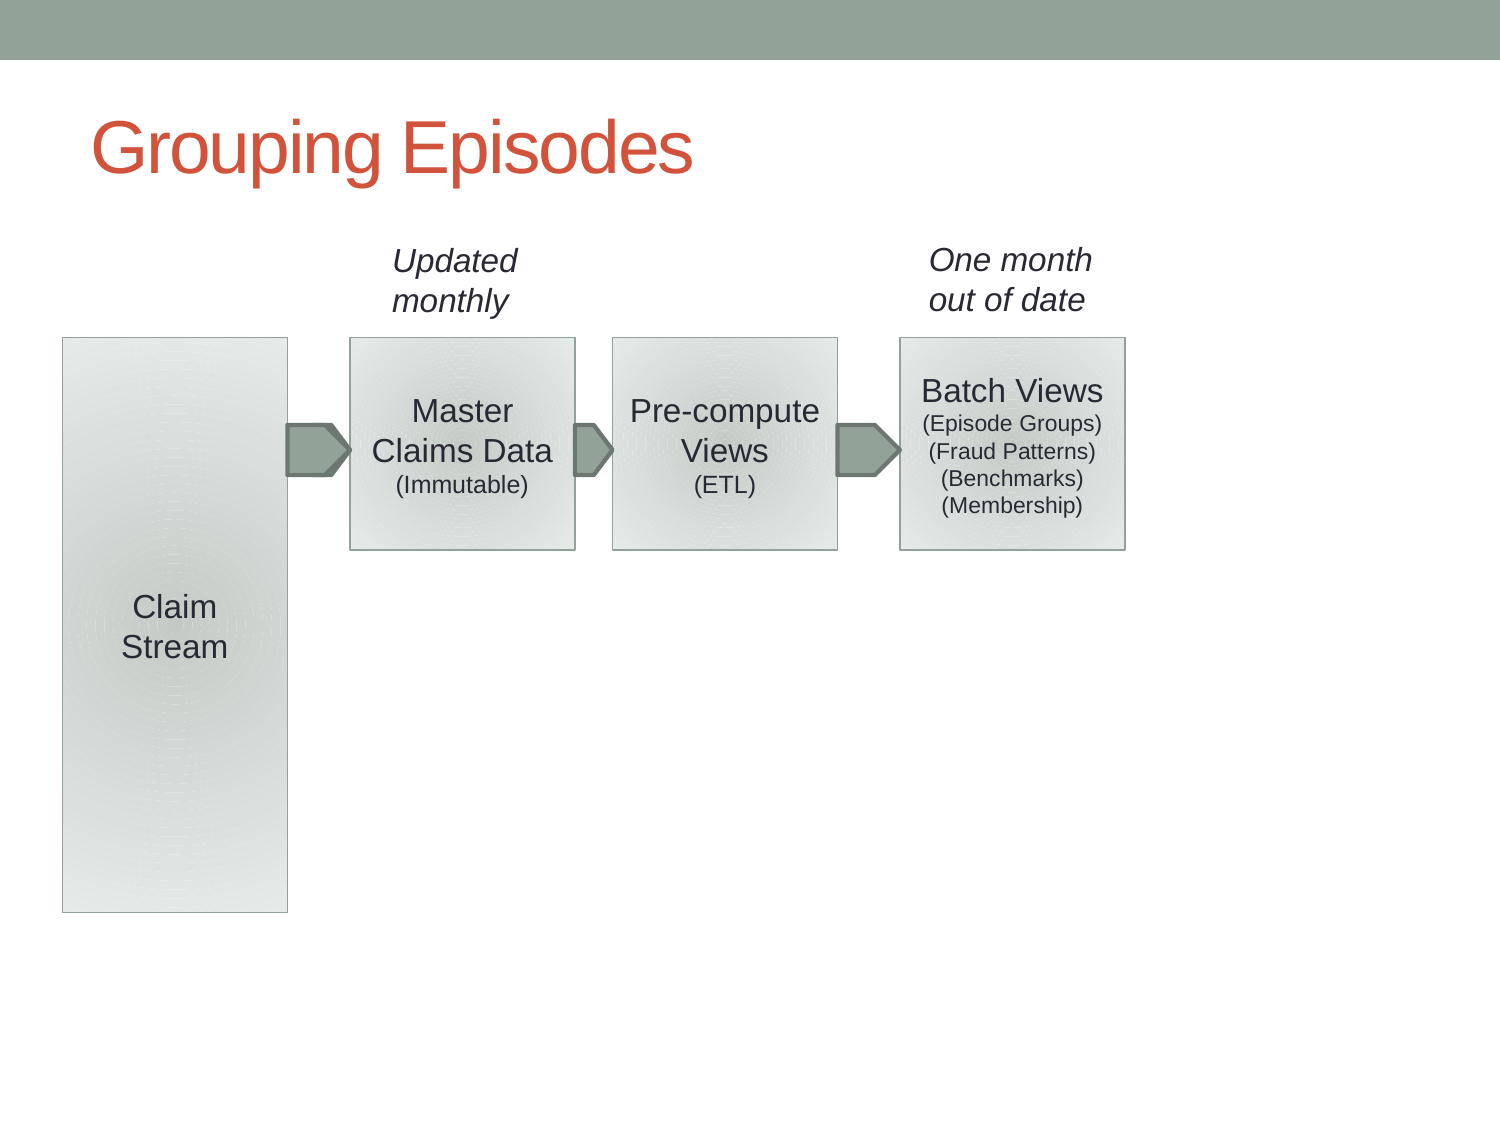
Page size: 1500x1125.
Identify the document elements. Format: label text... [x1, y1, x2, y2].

text_box Master Claims Data (Immutable) [349, 337, 576, 551]
text_box Pre-compute Views (ETL) [612, 337, 838, 551]
text_box Updated monthly [377, 231, 543, 326]
text_box [572, 422, 615, 478]
text_box [835, 422, 903, 478]
title Grouping Episodes [75, 62, 1425, 225]
text_box Batch Views (Episode Groups) (Fraud Patterns) (Benchmarks) (Membership) [899, 337, 1126, 551]
text_box [285, 422, 353, 478]
text_box [326, 452, 352, 478]
text_box Claim Stream [62, 337, 288, 913]
text_box One month out of date [913, 231, 1118, 326]
text_box [326, 422, 352, 448]
